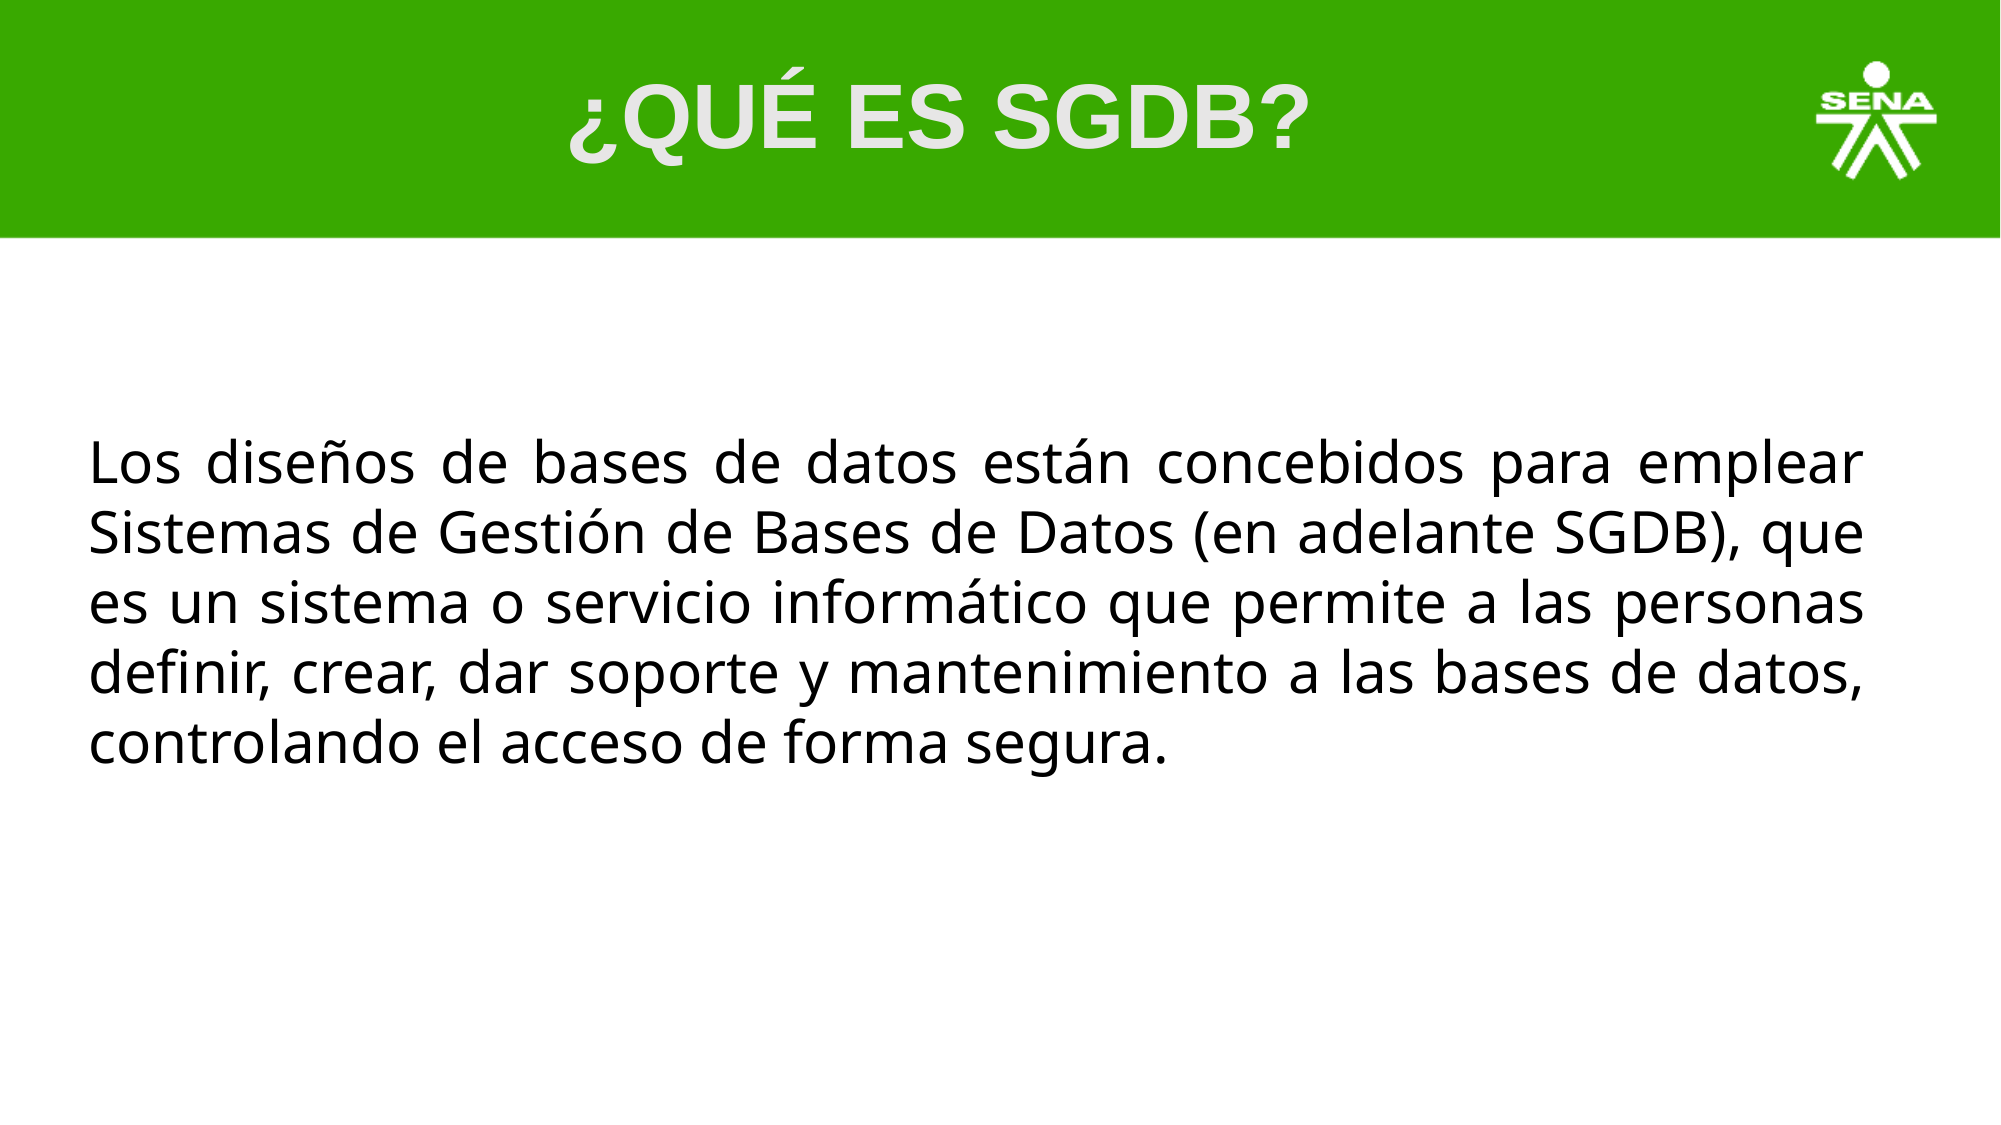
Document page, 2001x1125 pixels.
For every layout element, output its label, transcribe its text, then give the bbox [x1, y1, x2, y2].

text_box ¿QUÉ ES SGDB? [18, 50, 1862, 175]
picture [0, 0, 2001, 1125]
text_box Los diseños de bases de datos están concebidos para emplear Sistemas de Gestión de Bases de Datos (en adelante SGDB), que es un sistema o servicio informático que permite a las personas definir, crear, dar soporte y mantenimiento a las bases de datos, controlando el acceso de forma segura. [73, 417, 1881, 783]
